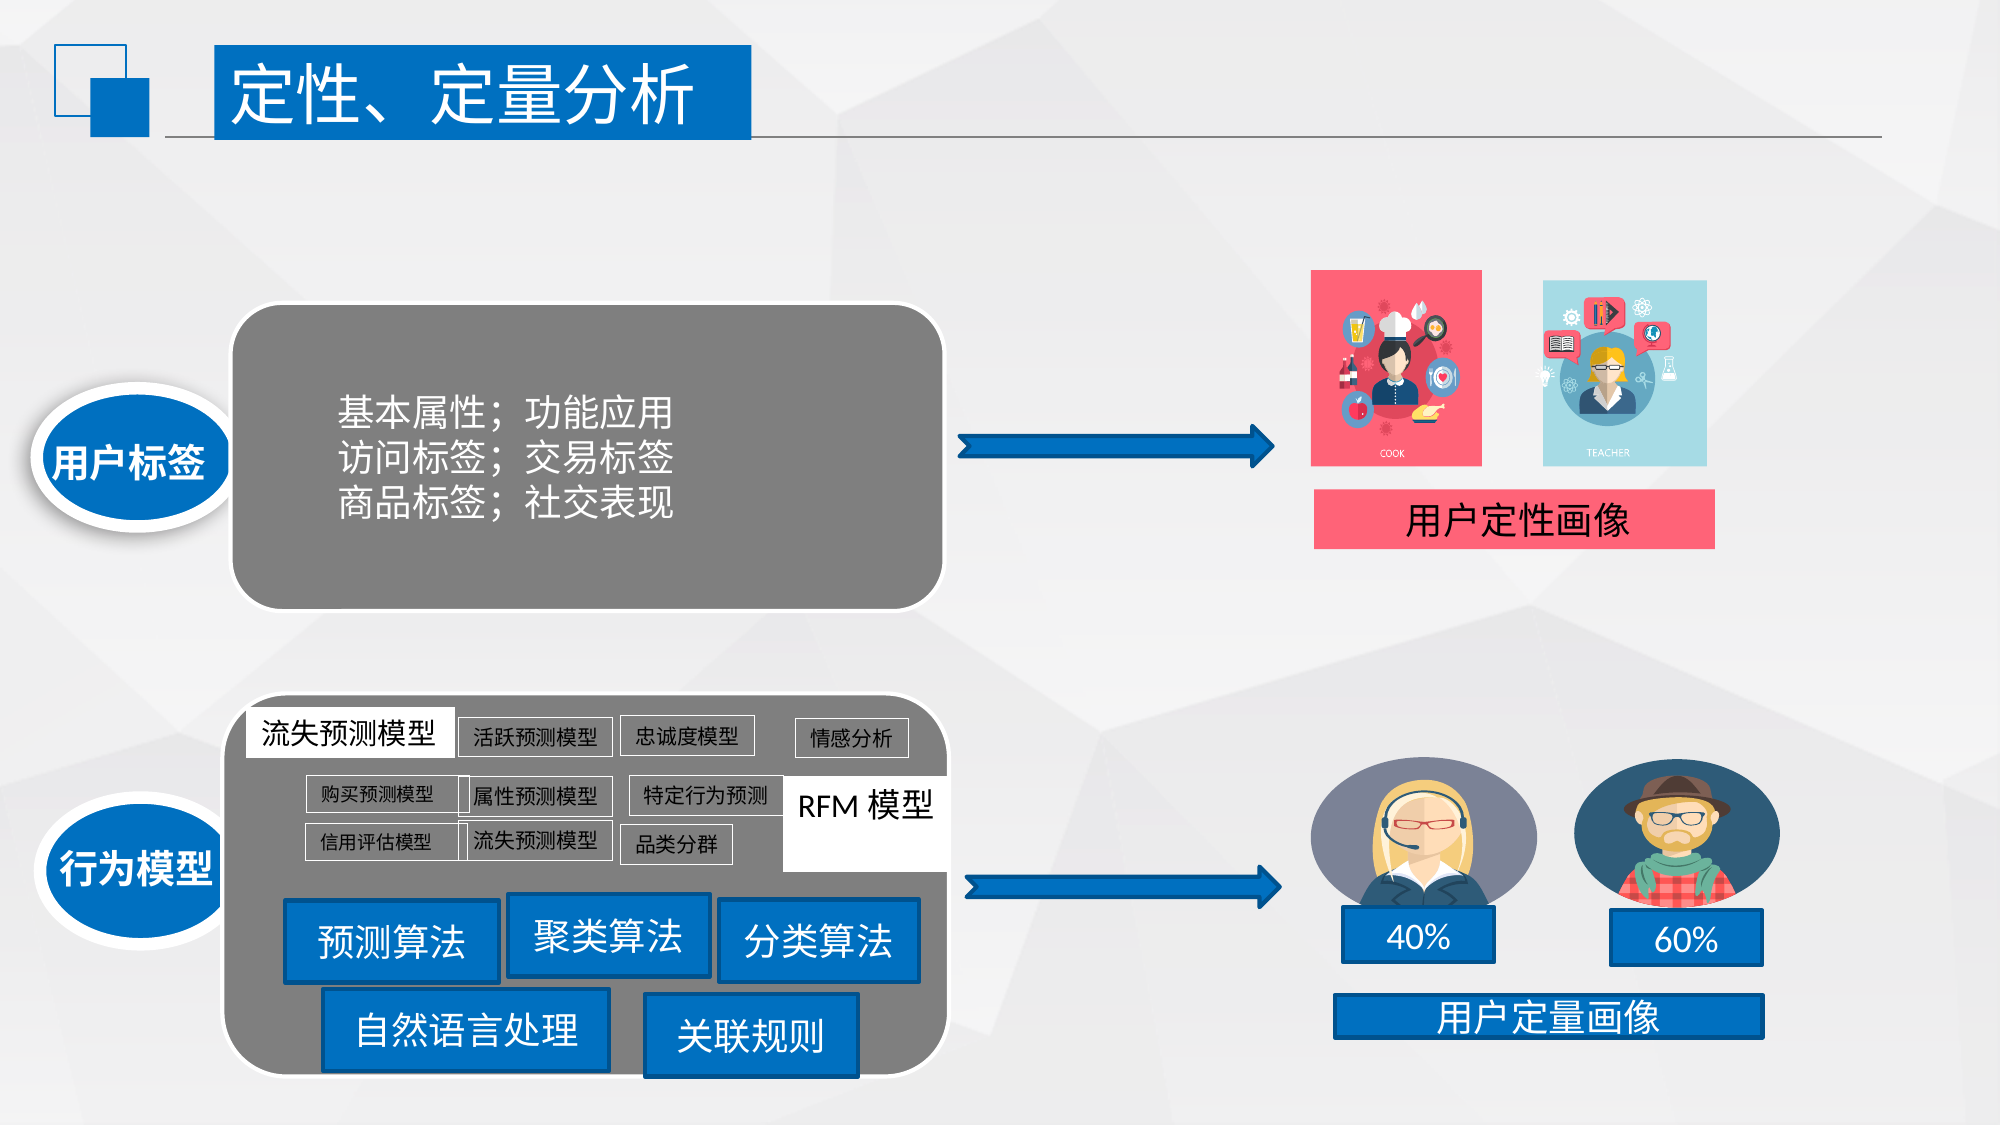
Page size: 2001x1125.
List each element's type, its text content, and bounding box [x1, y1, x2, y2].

text_box 基本属性；功能应用 访问标签；交易标签 商品标签；社交表现 [228, 300, 947, 614]
text_box 用户定量画像 [1333, 993, 1765, 1040]
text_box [0, 387, 258, 527]
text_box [1310, 756, 1781, 966]
picture [0, 0, 2000, 1125]
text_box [222, 693, 950, 1077]
text_box [554, 389, 586, 450]
text_box 定性、定量分析 [214, 45, 752, 140]
text_box [957, 423, 1275, 469]
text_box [1310, 269, 1716, 563]
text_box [8, 797, 217, 945]
text_box [964, 864, 1282, 910]
